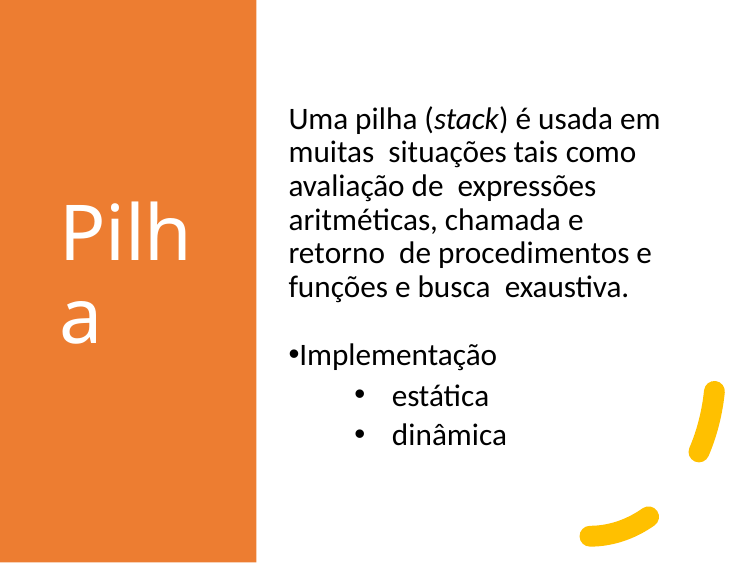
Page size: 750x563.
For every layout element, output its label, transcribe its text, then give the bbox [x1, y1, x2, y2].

text_box [699, 368, 717, 452]
text_box [0, 0, 257, 563]
text_box [589, 507, 661, 537]
title Pilha [42, 48, 240, 507]
text_box Uma pilha (stack) é usada em muitas situações tais como avaliação de expressões aritméticas, chamada e retorno de procedimentos e funções e busca exaustiva. Implementação estática dinâmica [273, 48, 699, 507]
text_box [257, 0, 750, 563]
